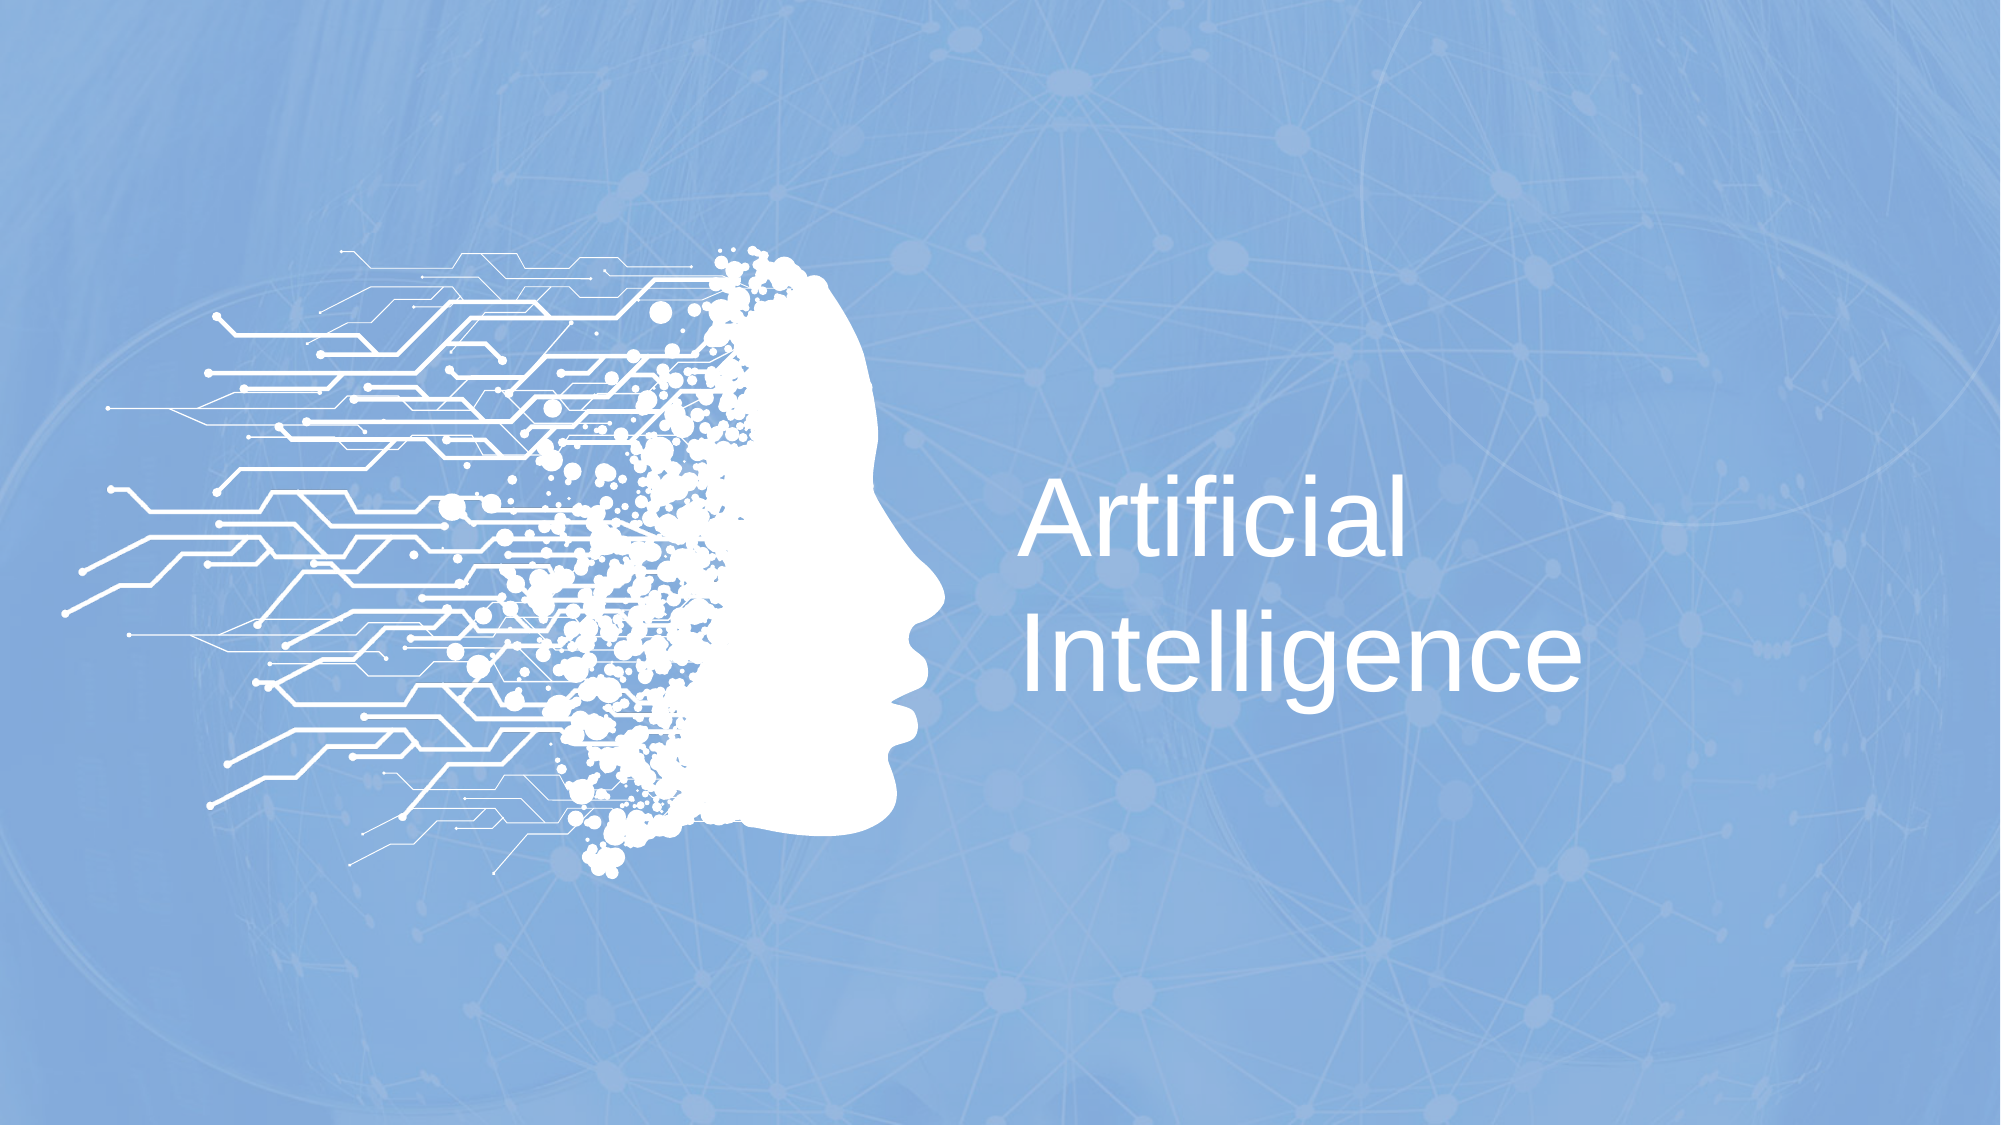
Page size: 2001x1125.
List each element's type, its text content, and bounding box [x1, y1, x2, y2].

text_box Artificial Intelligence [1002, 436, 1923, 721]
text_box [59, 245, 944, 880]
